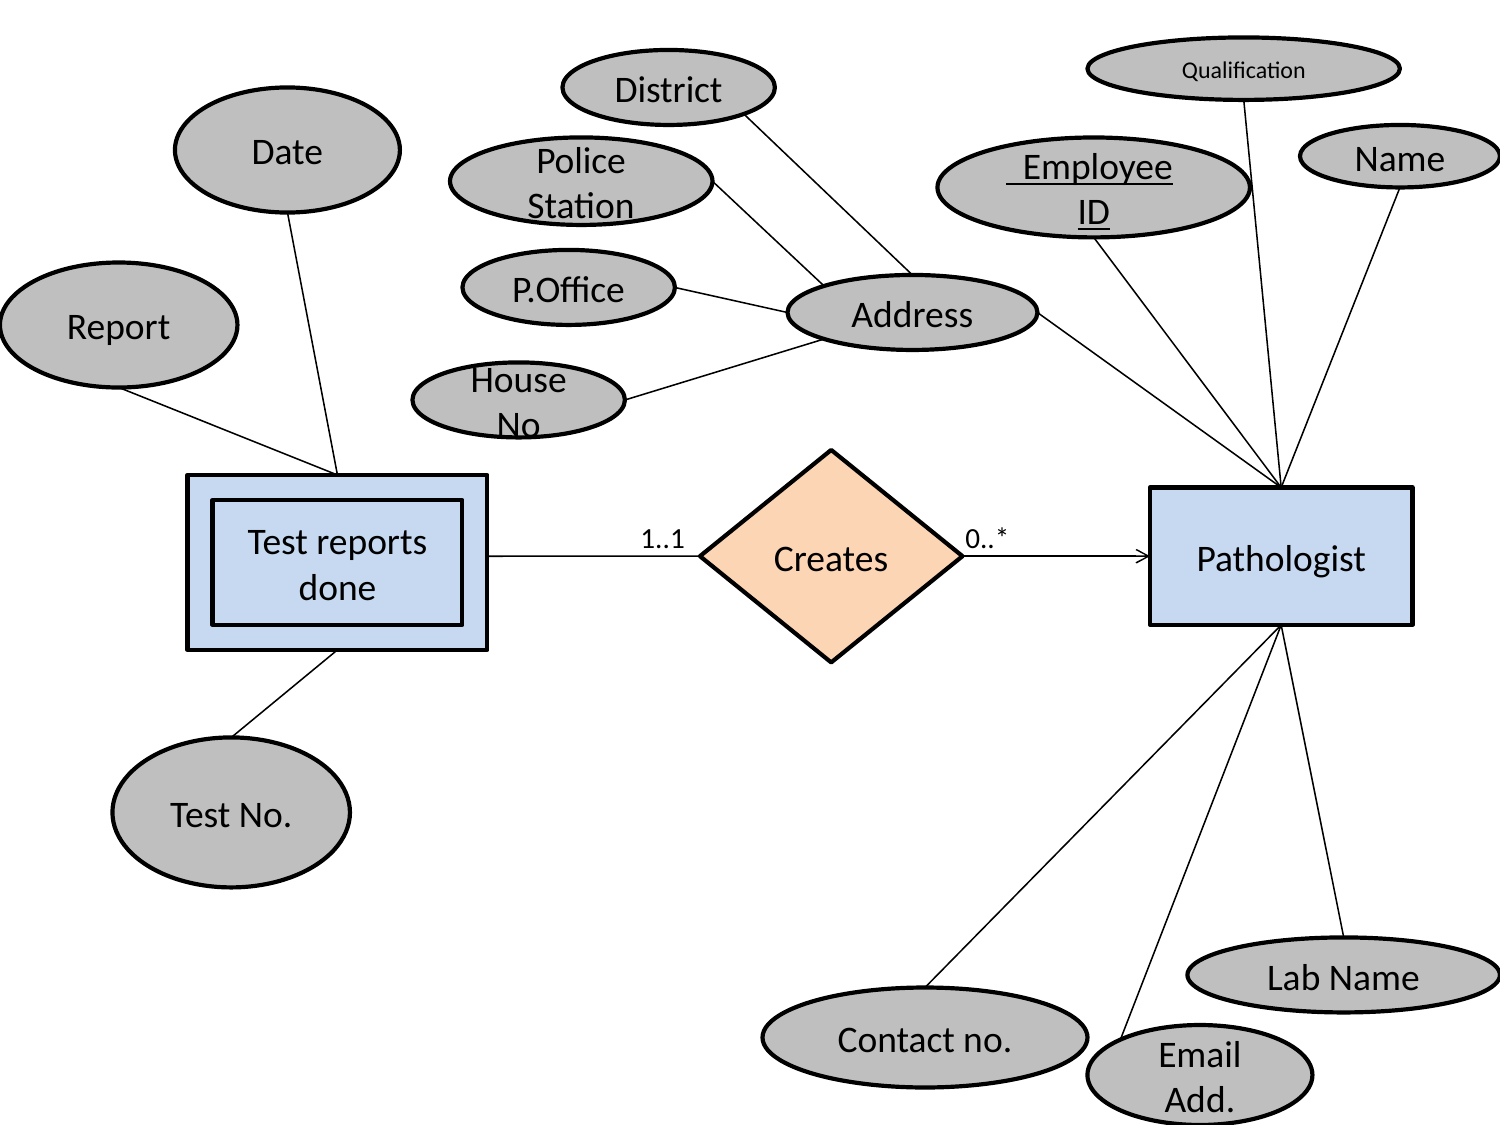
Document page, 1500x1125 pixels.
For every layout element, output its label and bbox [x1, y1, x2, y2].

text_box [935, 135, 1253, 240]
text_box [1085, 35, 1402, 103]
text_box [1085, 1022, 1315, 1125]
text_box [1297, 122, 1500, 190]
text_box [447, 47, 1040, 470]
text_box [0, 260, 1500, 1090]
text_box [172, 85, 403, 215]
